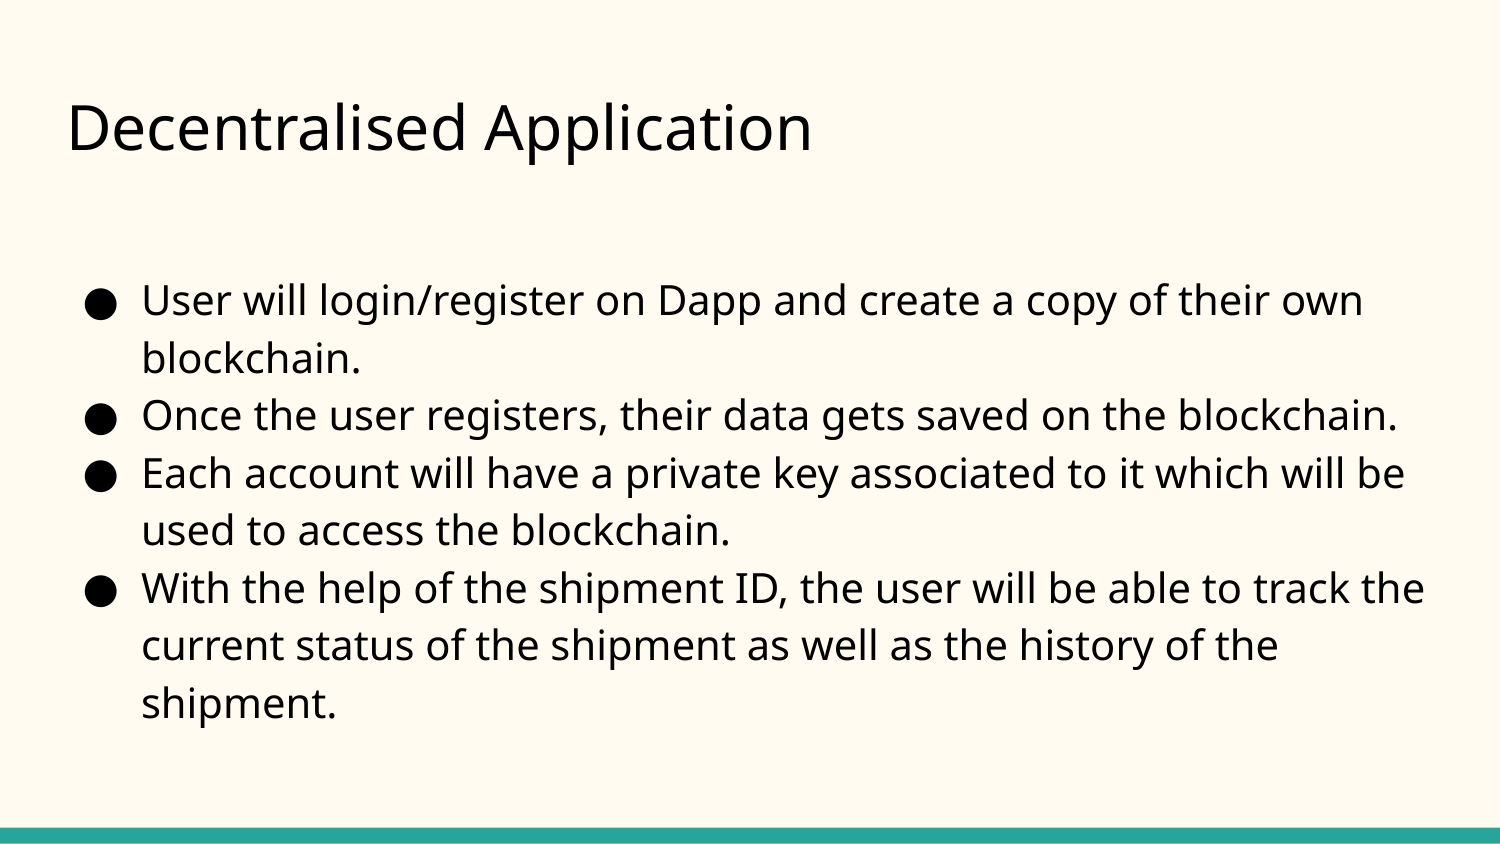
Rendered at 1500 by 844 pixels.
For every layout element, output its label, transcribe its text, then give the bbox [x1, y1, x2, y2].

title Decentralised Application [51, 72, 1449, 174]
list User will login/register on Dapp and create a copy of their own blockchain. Once the user registers, their data gets saved on the blockchain. Each account will have a private key associated to it which will be used to access the blockchain. With the help of the shipment ID, the user will be able to track the current status of the shipment as well as the history of the shipment. [51, 251, 1449, 809]
